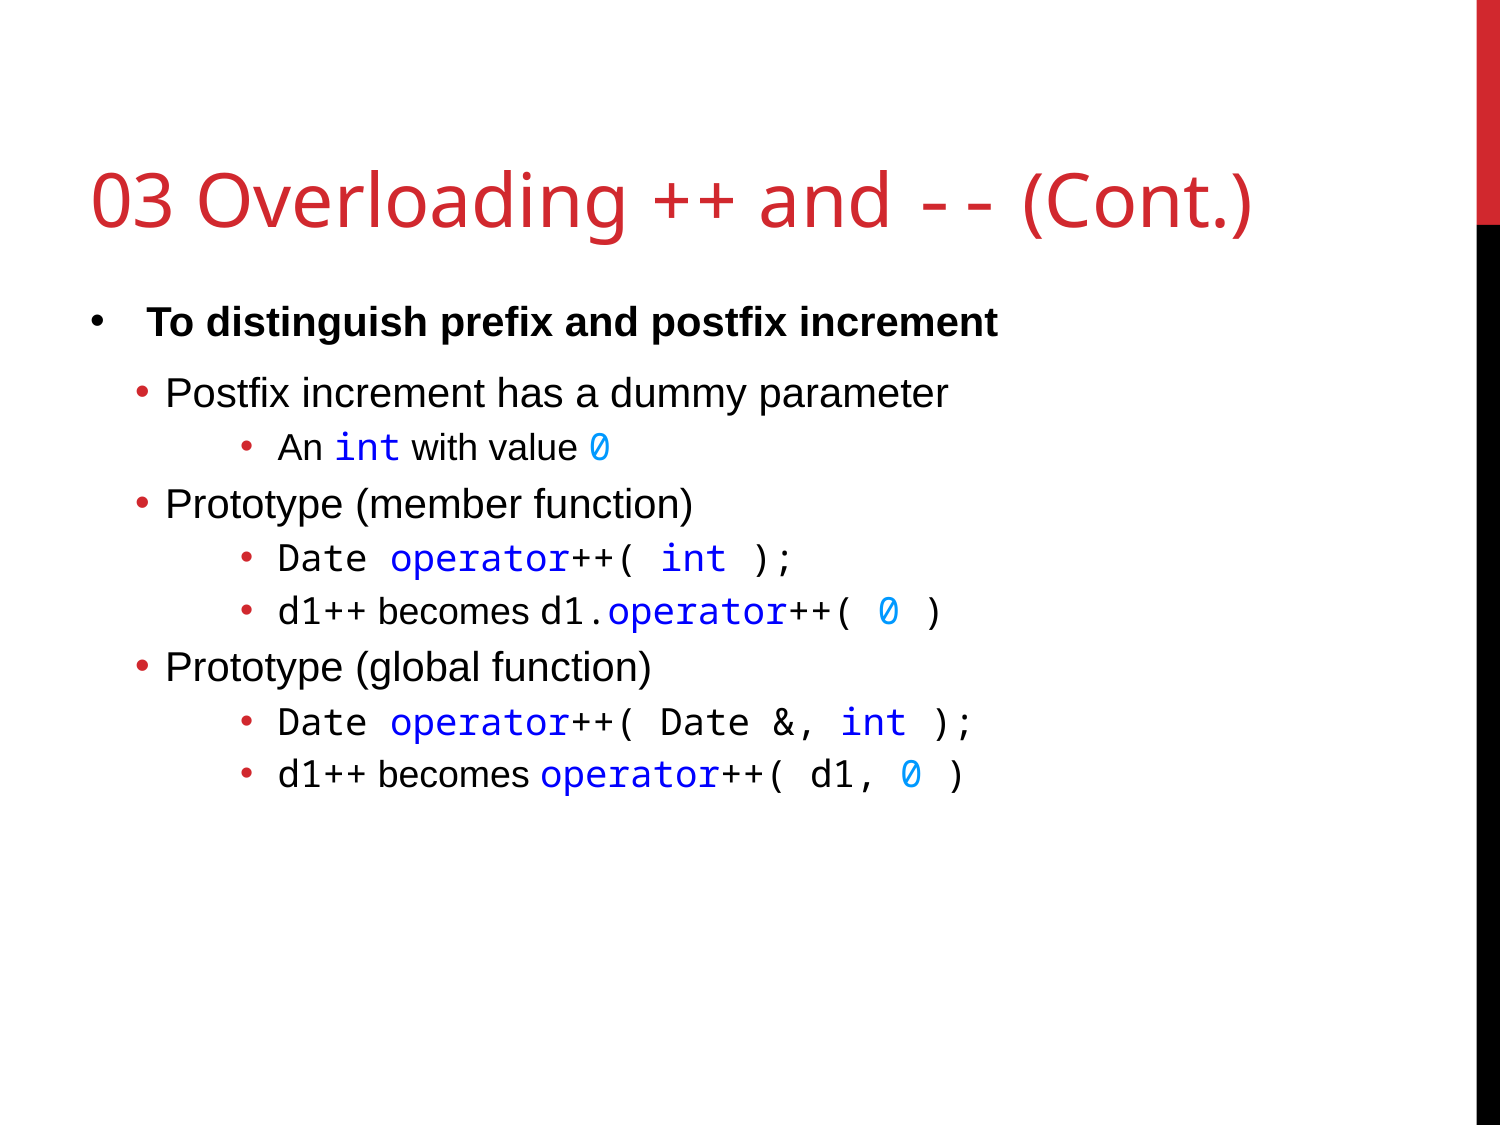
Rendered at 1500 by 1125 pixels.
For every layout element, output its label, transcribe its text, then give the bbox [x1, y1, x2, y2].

title 03 Overloading ++ and -- (Cont.) [75, 24, 1438, 250]
list To distinguish prefix and postfix increment Postfix increment has a dummy parameter An int with value 0 Prototype (member function) Date operator++( int ); d1++ becomes d1.operator++( 0 ) Prototype (global function) Date operator++( Date &, int ); d1++ becomes operator++( d1, 0 ) [75, 287, 1325, 1005]
